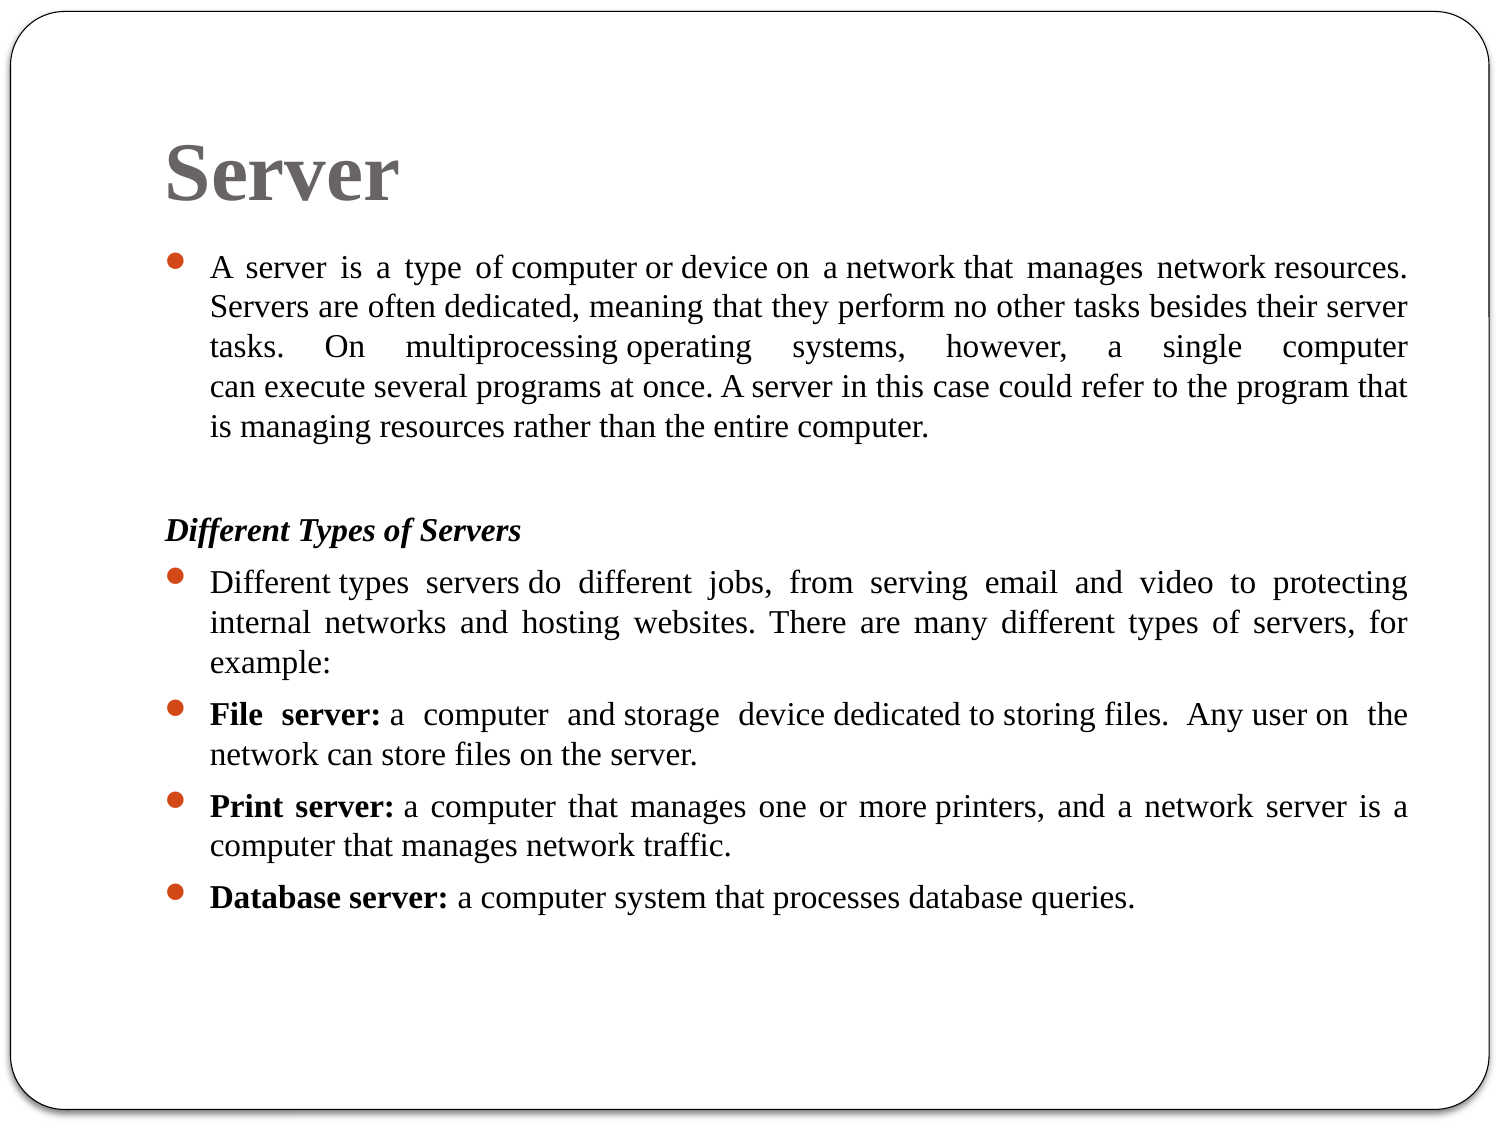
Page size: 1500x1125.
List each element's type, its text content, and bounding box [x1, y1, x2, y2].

list A server is a type of computer or device on a network that manages network resources. Servers are often dedicated, meaning that they perform no other tasks besides their server tasks. On multiprocessing operating systems, however, a single computer can execute several programs at once. A server in this case could refer to the program that is managing resources rather than the entire computer. Different Types of Servers Different types servers do different jobs, from serving email and video to protecting internal networks and hosting websites. There are many different types of servers, for example: File server: a computer and storage device dedicated to storing files. Any user on the network can store files on the server. Print server: a computer that manages one or more printers, and a network server is a computer that manages network traffic. Database server: a computer system that processes database queries. [150, 237, 1425, 988]
title Server [150, 45, 1425, 233]
